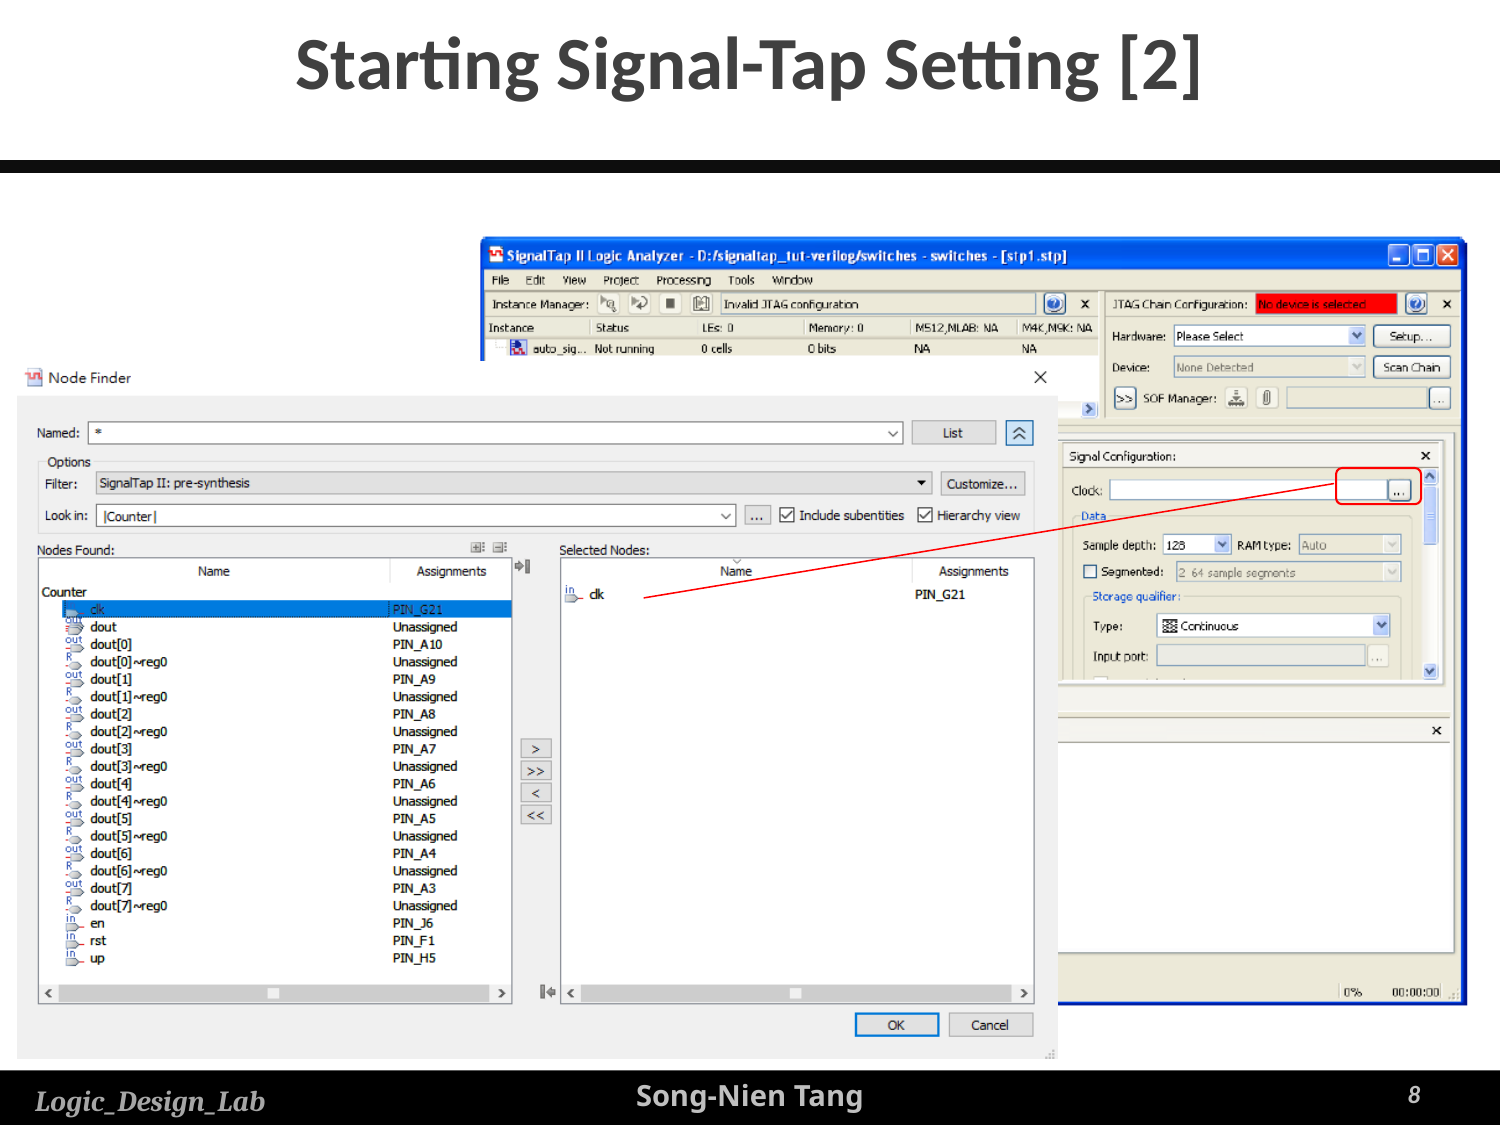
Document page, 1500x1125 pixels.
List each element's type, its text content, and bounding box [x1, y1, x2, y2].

slide_number 8 [1085, 1070, 1436, 1118]
picture [17, 232, 1472, 1059]
text_box Starting Signal-Tap Setting [2] [74, 7, 1425, 161]
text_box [643, 483, 1335, 599]
